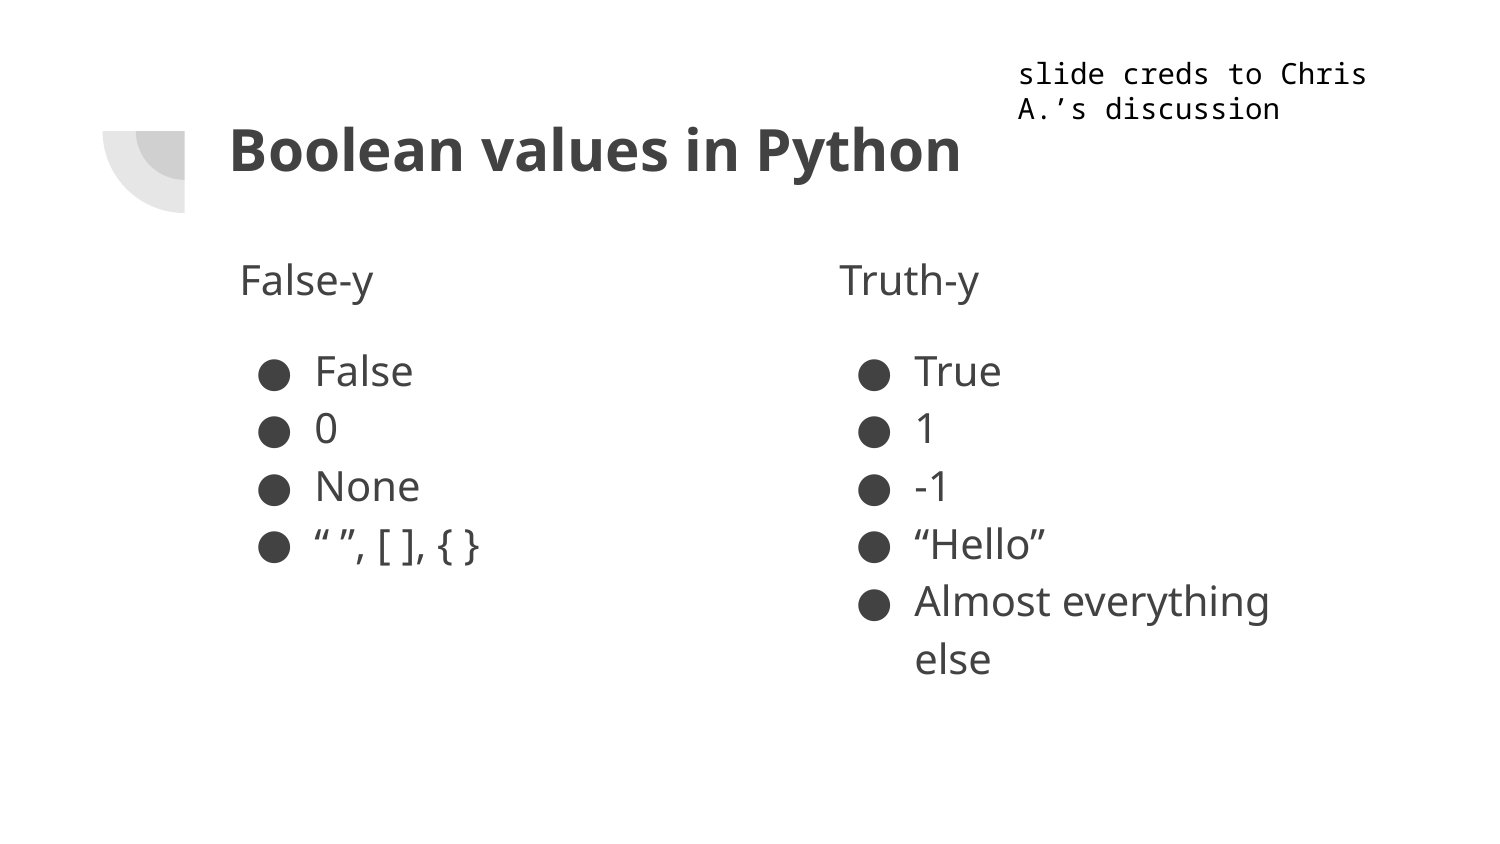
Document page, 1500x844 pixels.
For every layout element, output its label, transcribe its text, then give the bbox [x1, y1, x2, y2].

list Truth-y True 1 -1 “Hello” Almost everything else [824, 231, 1357, 767]
list False-y False 0 None “ ”, [ ], { } [224, 231, 757, 767]
text_box slide creds to Chris A.’s discussion [1002, 40, 1462, 150]
title Boolean values in Python [213, 98, 1368, 263]
